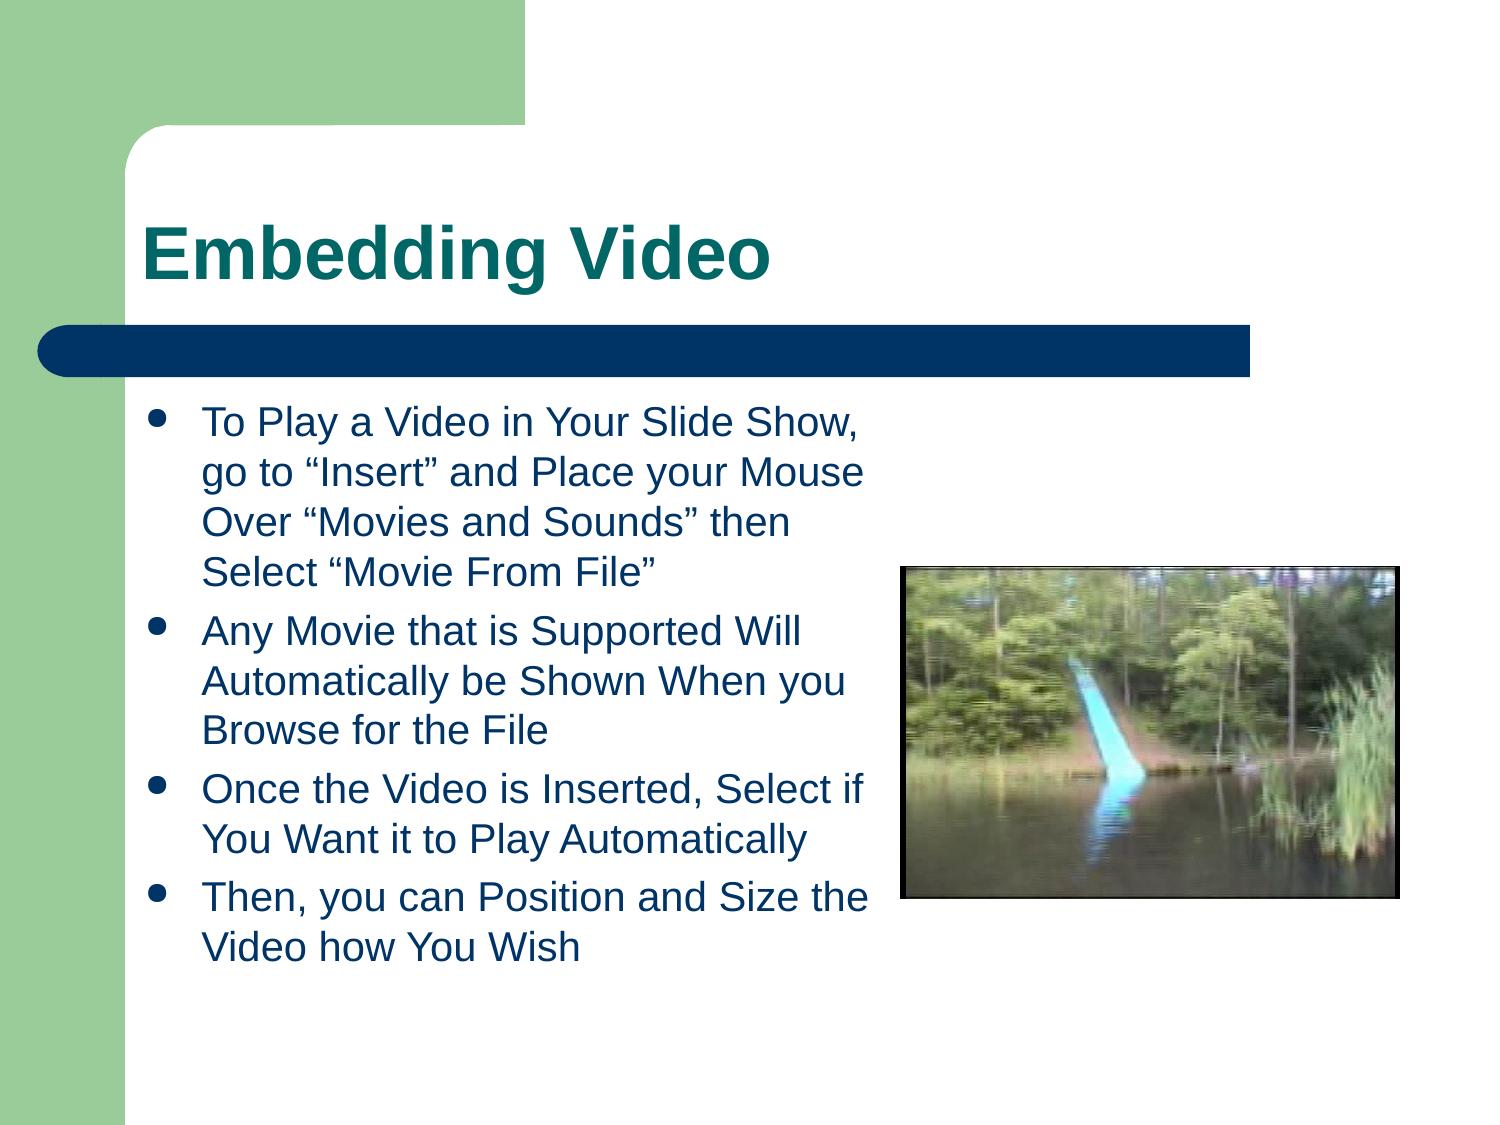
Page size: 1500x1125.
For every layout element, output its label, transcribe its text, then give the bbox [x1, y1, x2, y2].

picture [899, 565, 1400, 900]
title Embedding Video [133, 133, 1417, 304]
list To Play a Video in Your Slide Show, go to “Insert” and Place your Mouse Over “Movies and Sounds” then Select “Movie From File” Any Movie that is Supported Will Automatically be Shown When you Browse for the File Once the Video is Inserted, Select if You Want it to Play Automatically Then, you can Position and Size the Video how You Wish [136, 386, 901, 1076]
